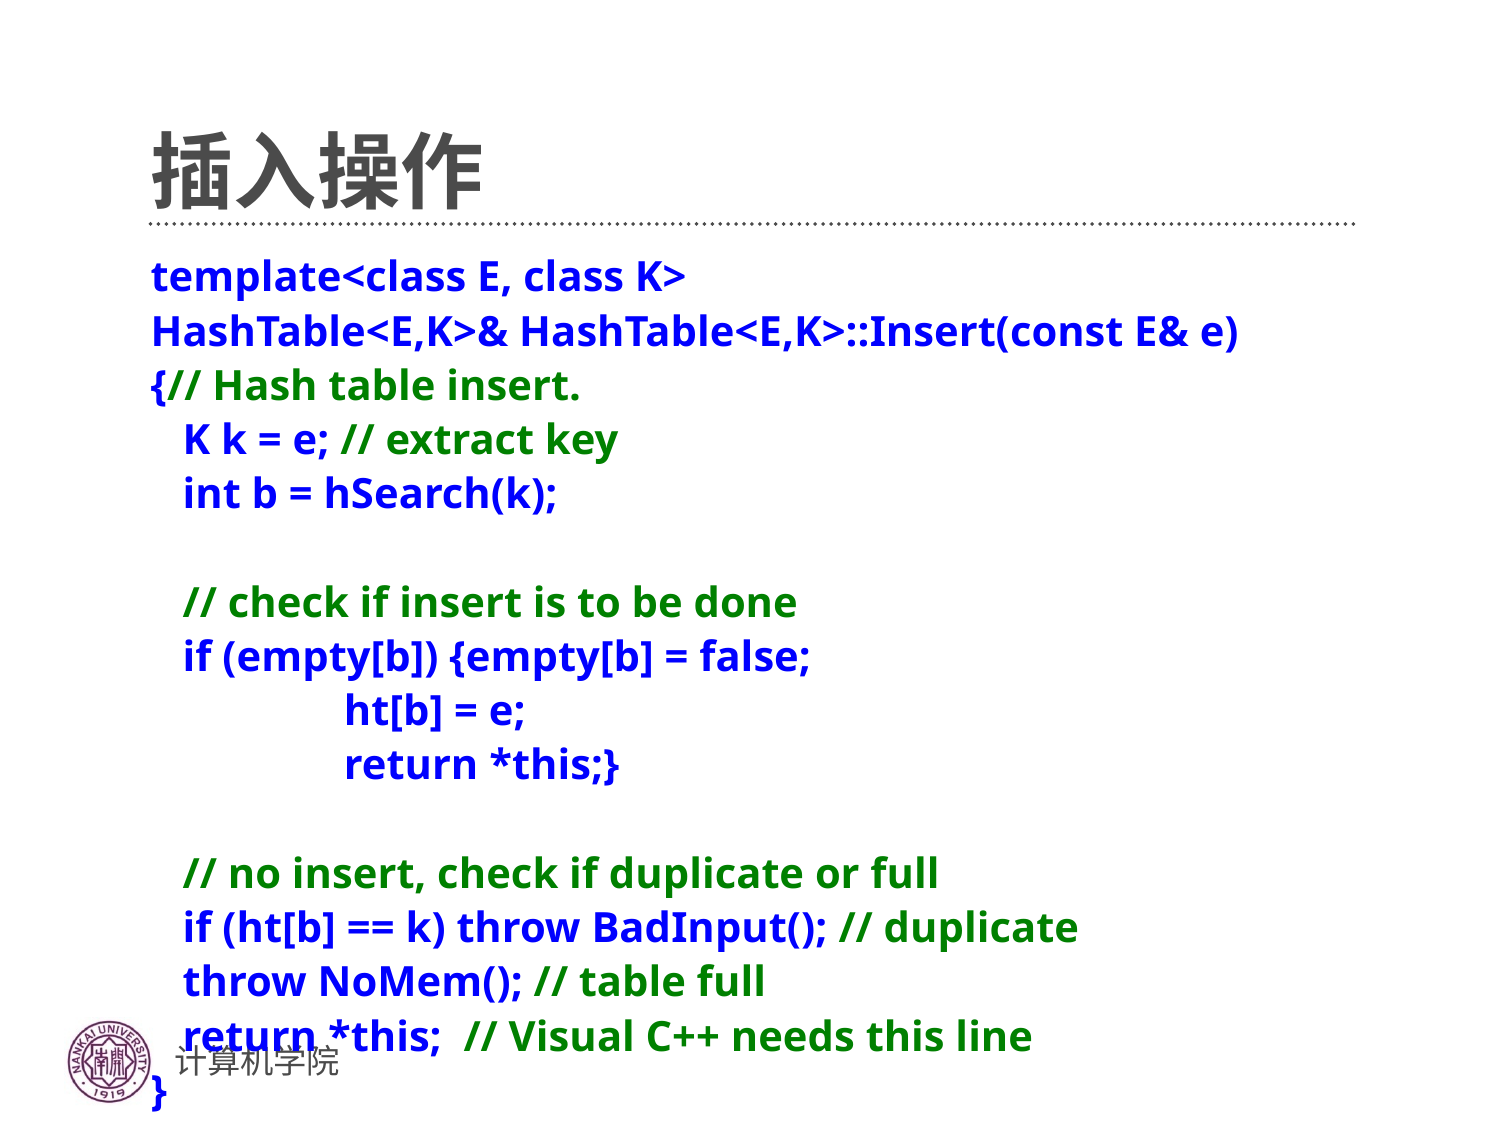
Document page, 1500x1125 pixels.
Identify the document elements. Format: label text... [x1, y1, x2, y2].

picture [64, 1017, 154, 1106]
list template<class E, class K> HashTable<E,K>& HashTable<E,K>::Insert(const E& e) {// Hash table insert. K k = e; // extract key int b = hSearch(k); // check if insert is to be done if (empty[b]) {empty[b] = false; ht[b] = e; return *this;} // no insert, check if duplicate or full if (ht[b] == k) throw BadInput(); // duplicate throw NoMem(); // table full return *this; // Visual C++ needs this line } [150, 250, 1360, 1000]
title 插入操作 [150, 83, 1360, 221]
